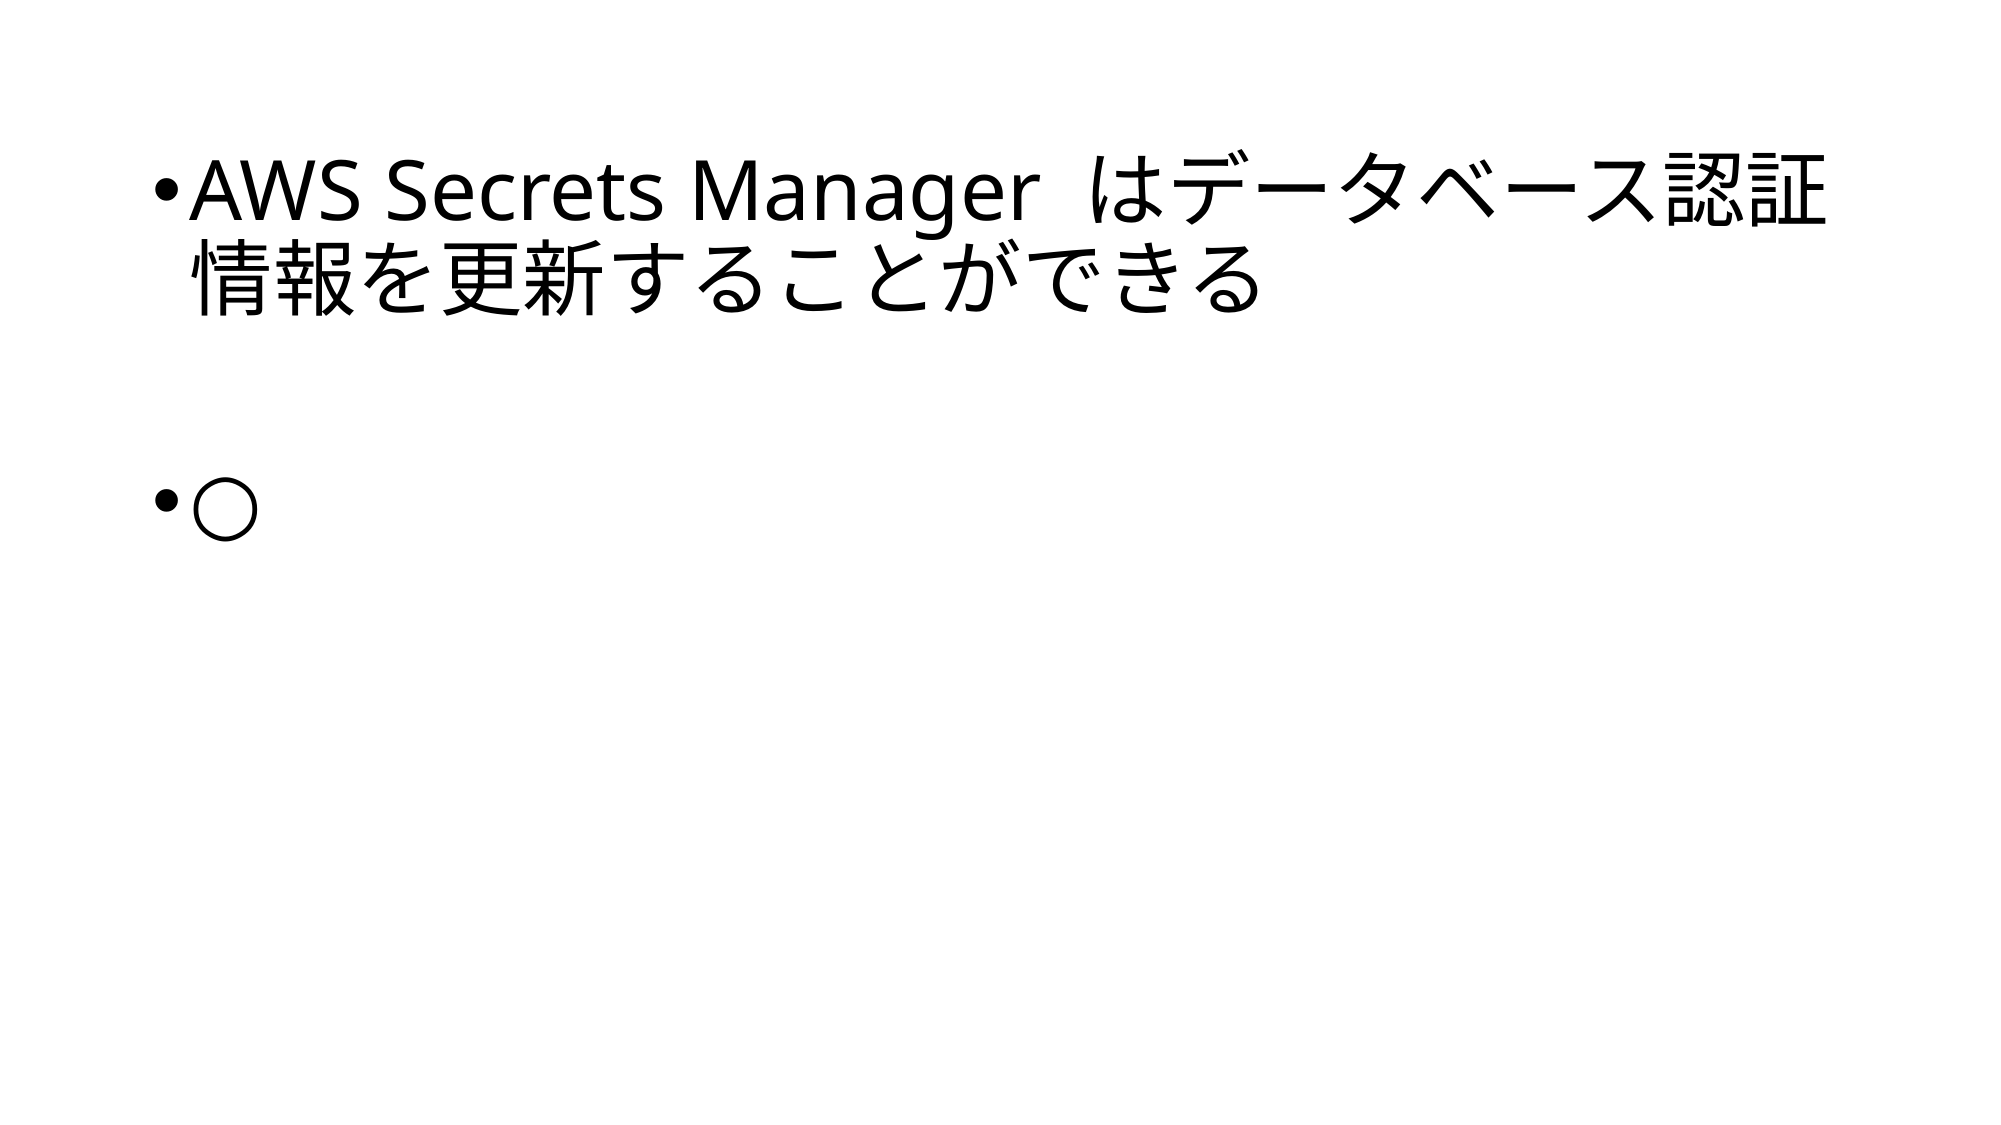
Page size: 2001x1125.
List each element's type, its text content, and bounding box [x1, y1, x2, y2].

list AWS Secrets Manager はデータベース認証情報を更新することができる ○ [137, 140, 1863, 855]
